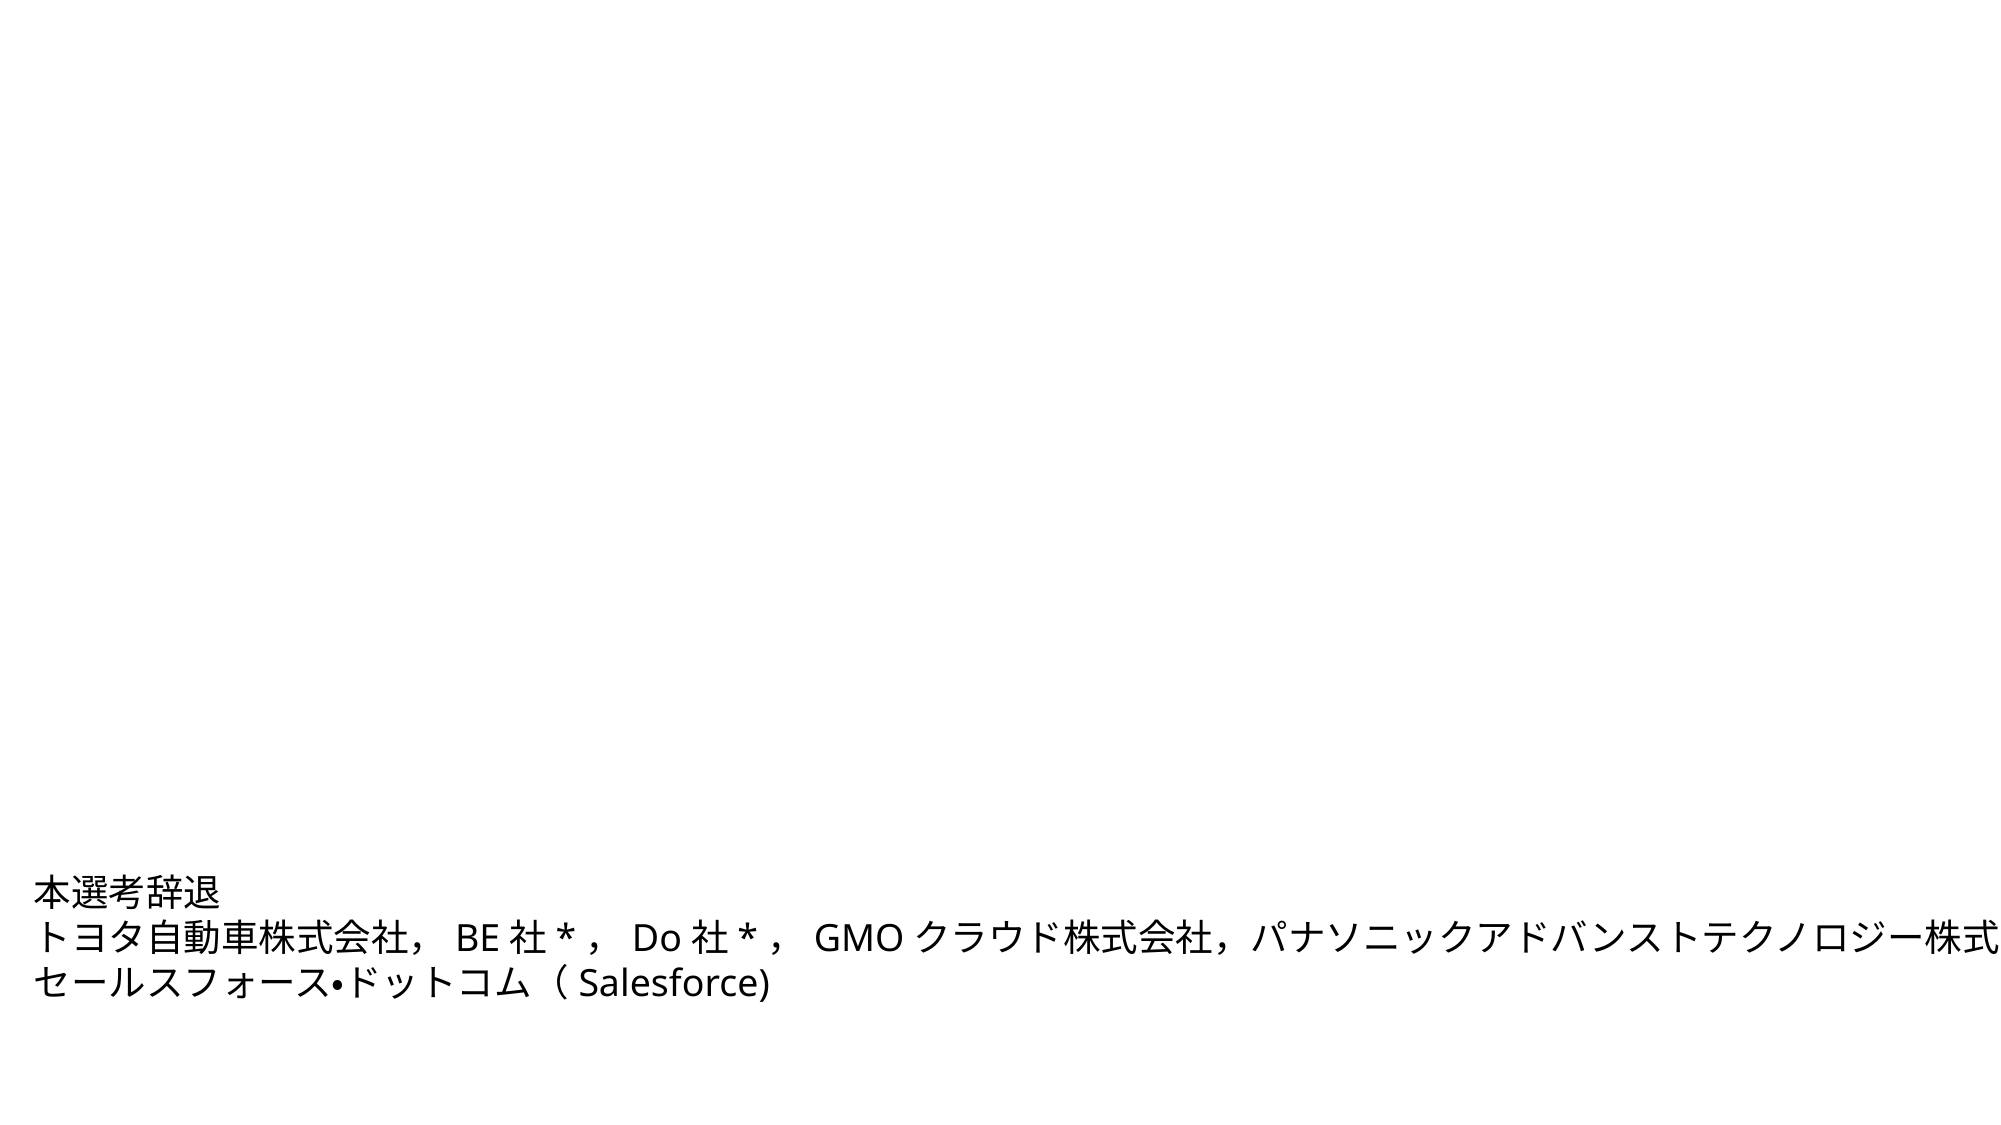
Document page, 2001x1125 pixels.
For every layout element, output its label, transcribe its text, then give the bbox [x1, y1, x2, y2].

text_box 本選考辞退 トヨタ自動車株式会社，BE社*，Do社*，GMOクラウド株式会社，パナソニックアドバンストテクノロジー株式会社， セールスフォース・ドットコム（Salesforce) [18, 861, 2000, 1012]
